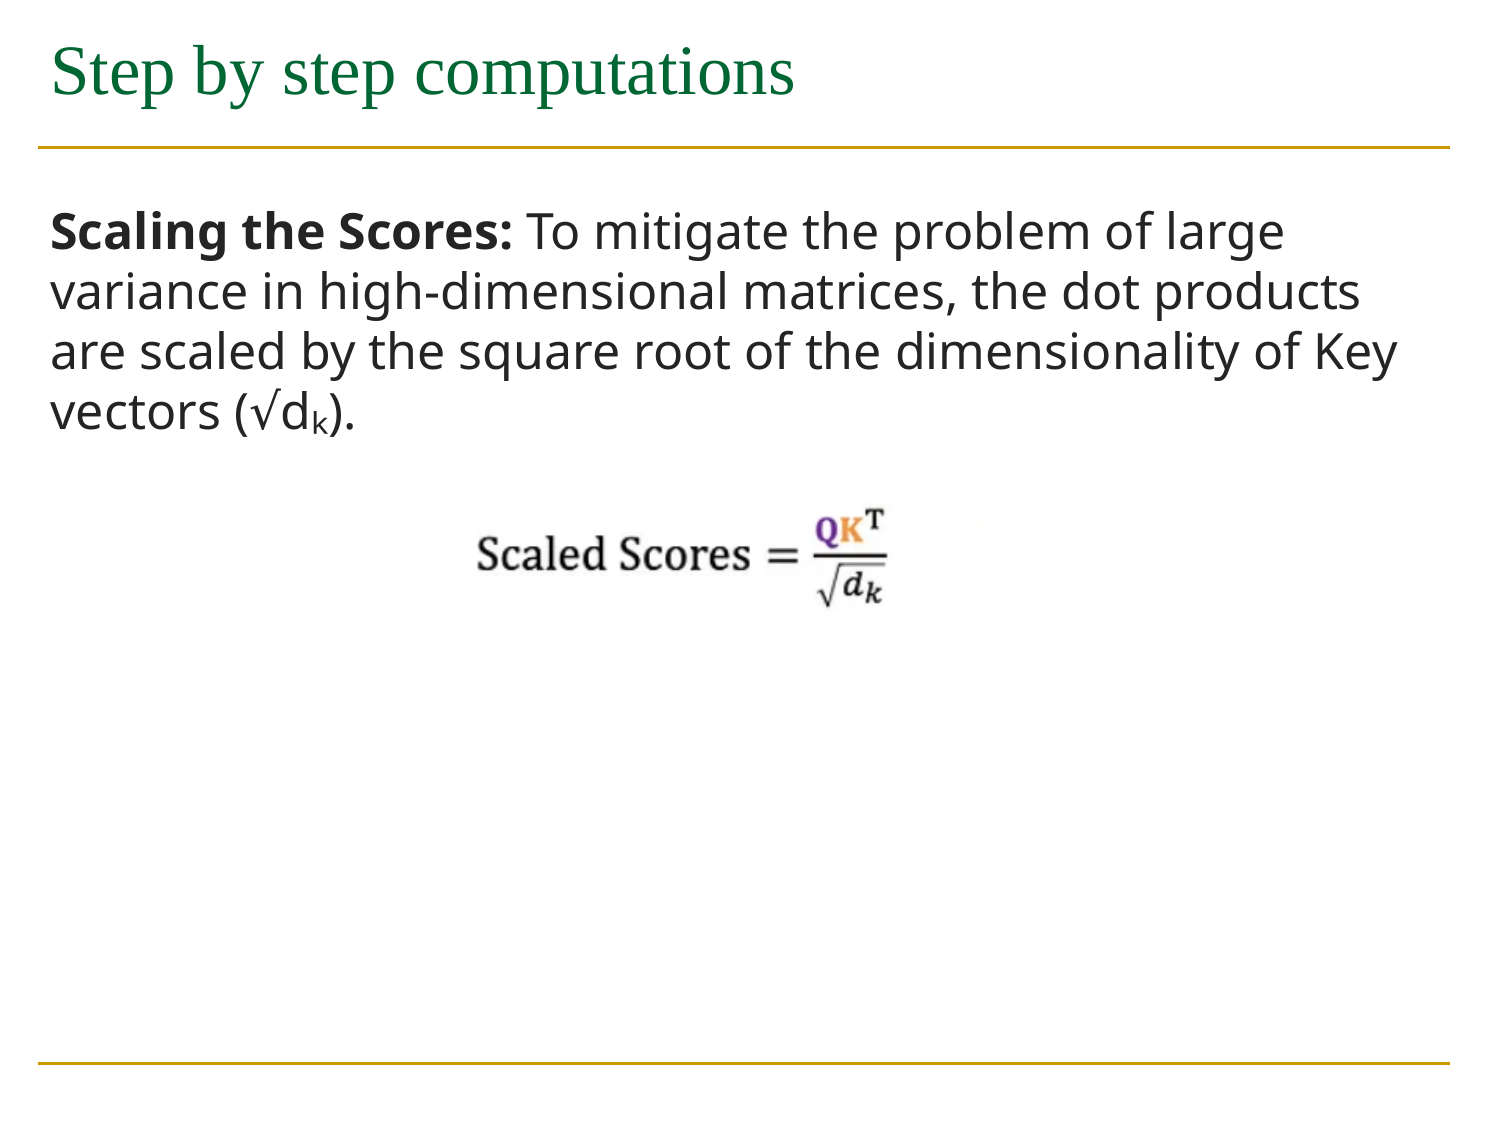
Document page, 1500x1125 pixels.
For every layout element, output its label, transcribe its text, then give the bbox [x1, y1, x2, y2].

picture [409, 468, 1091, 657]
list Scaling the Scores: To mitigate the problem of large variance in high-dimensional matrices, the dot products are scaled by the square root of the dimensionality of Key vectors (√dₖ). [50, 200, 1425, 443]
title Step by step computations [50, 23, 1450, 110]
